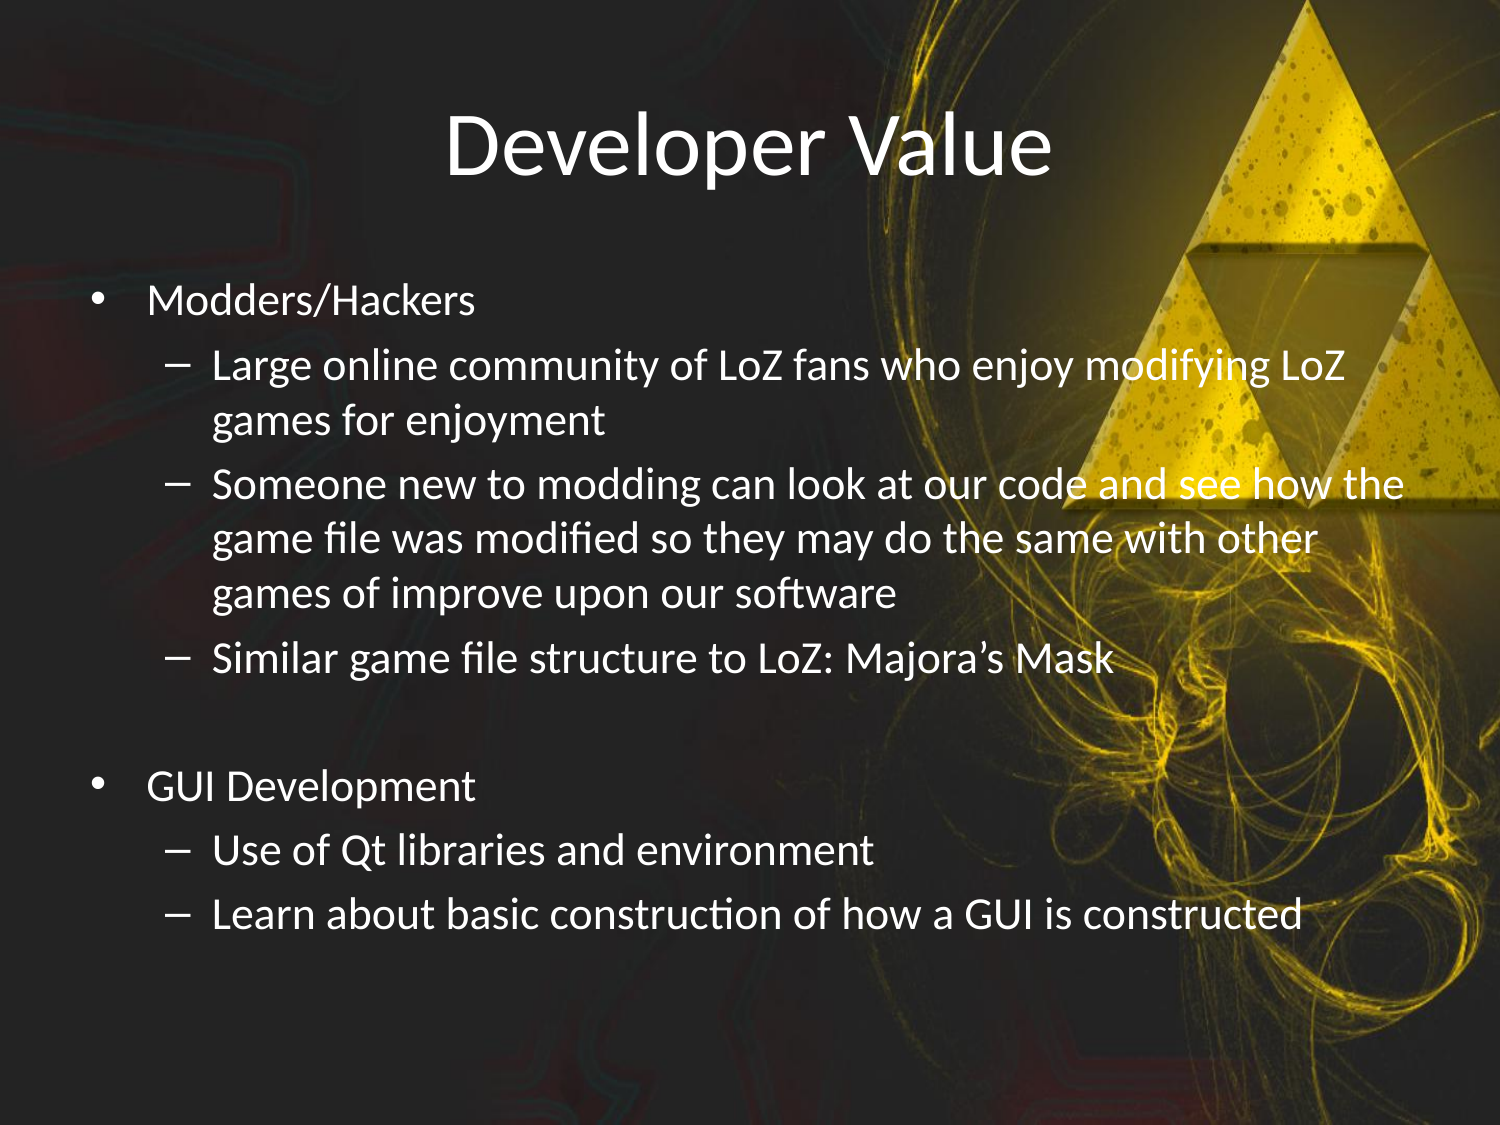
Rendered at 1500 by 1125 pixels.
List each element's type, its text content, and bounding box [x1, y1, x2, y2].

title Developer Value [75, 45, 1425, 233]
picture [0, 0, 1500, 1125]
list Modders/Hackers Large online community of LoZ fans who enjoy modifying LoZ games for enjoyment Someone new to modding can look at our code and see how the game file was modified so they may do the same with other games of improve upon our software Similar game file structure to LoZ: Majora’s Mask GUI Development Use of Qt libraries and environment Learn about basic construction of how a GUI is constructed [75, 262, 1425, 1013]
